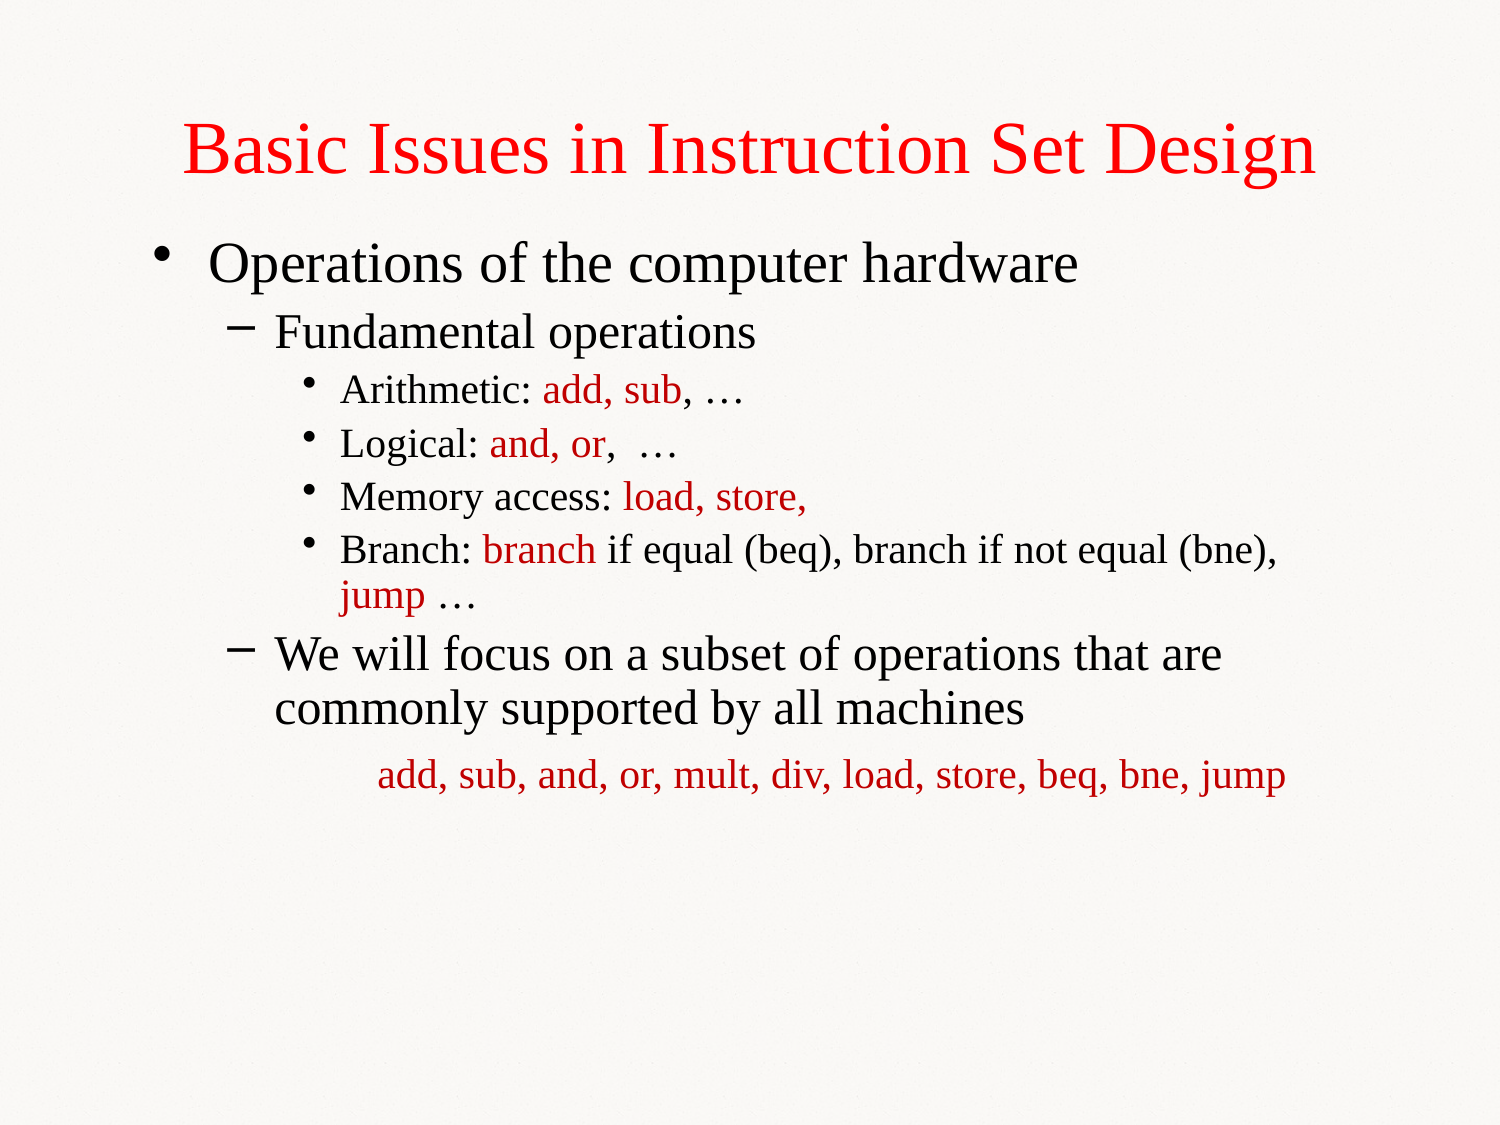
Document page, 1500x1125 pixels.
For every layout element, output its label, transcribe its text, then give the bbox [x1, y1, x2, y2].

title Basic Issues in Instruction Set Design [112, 99, 1388, 188]
list Operations of the computer hardware Fundamental operations Arithmetic: add, sub, … Logical: and, or, … Memory access: load, store, Branch: branch if equal (beq), branch if not equal (bne), jump … We will focus on a subset of operations that are commonly supported by all machines add, sub, and, or, mult, div, load, store, beq, bne, jump [137, 224, 1388, 1050]
